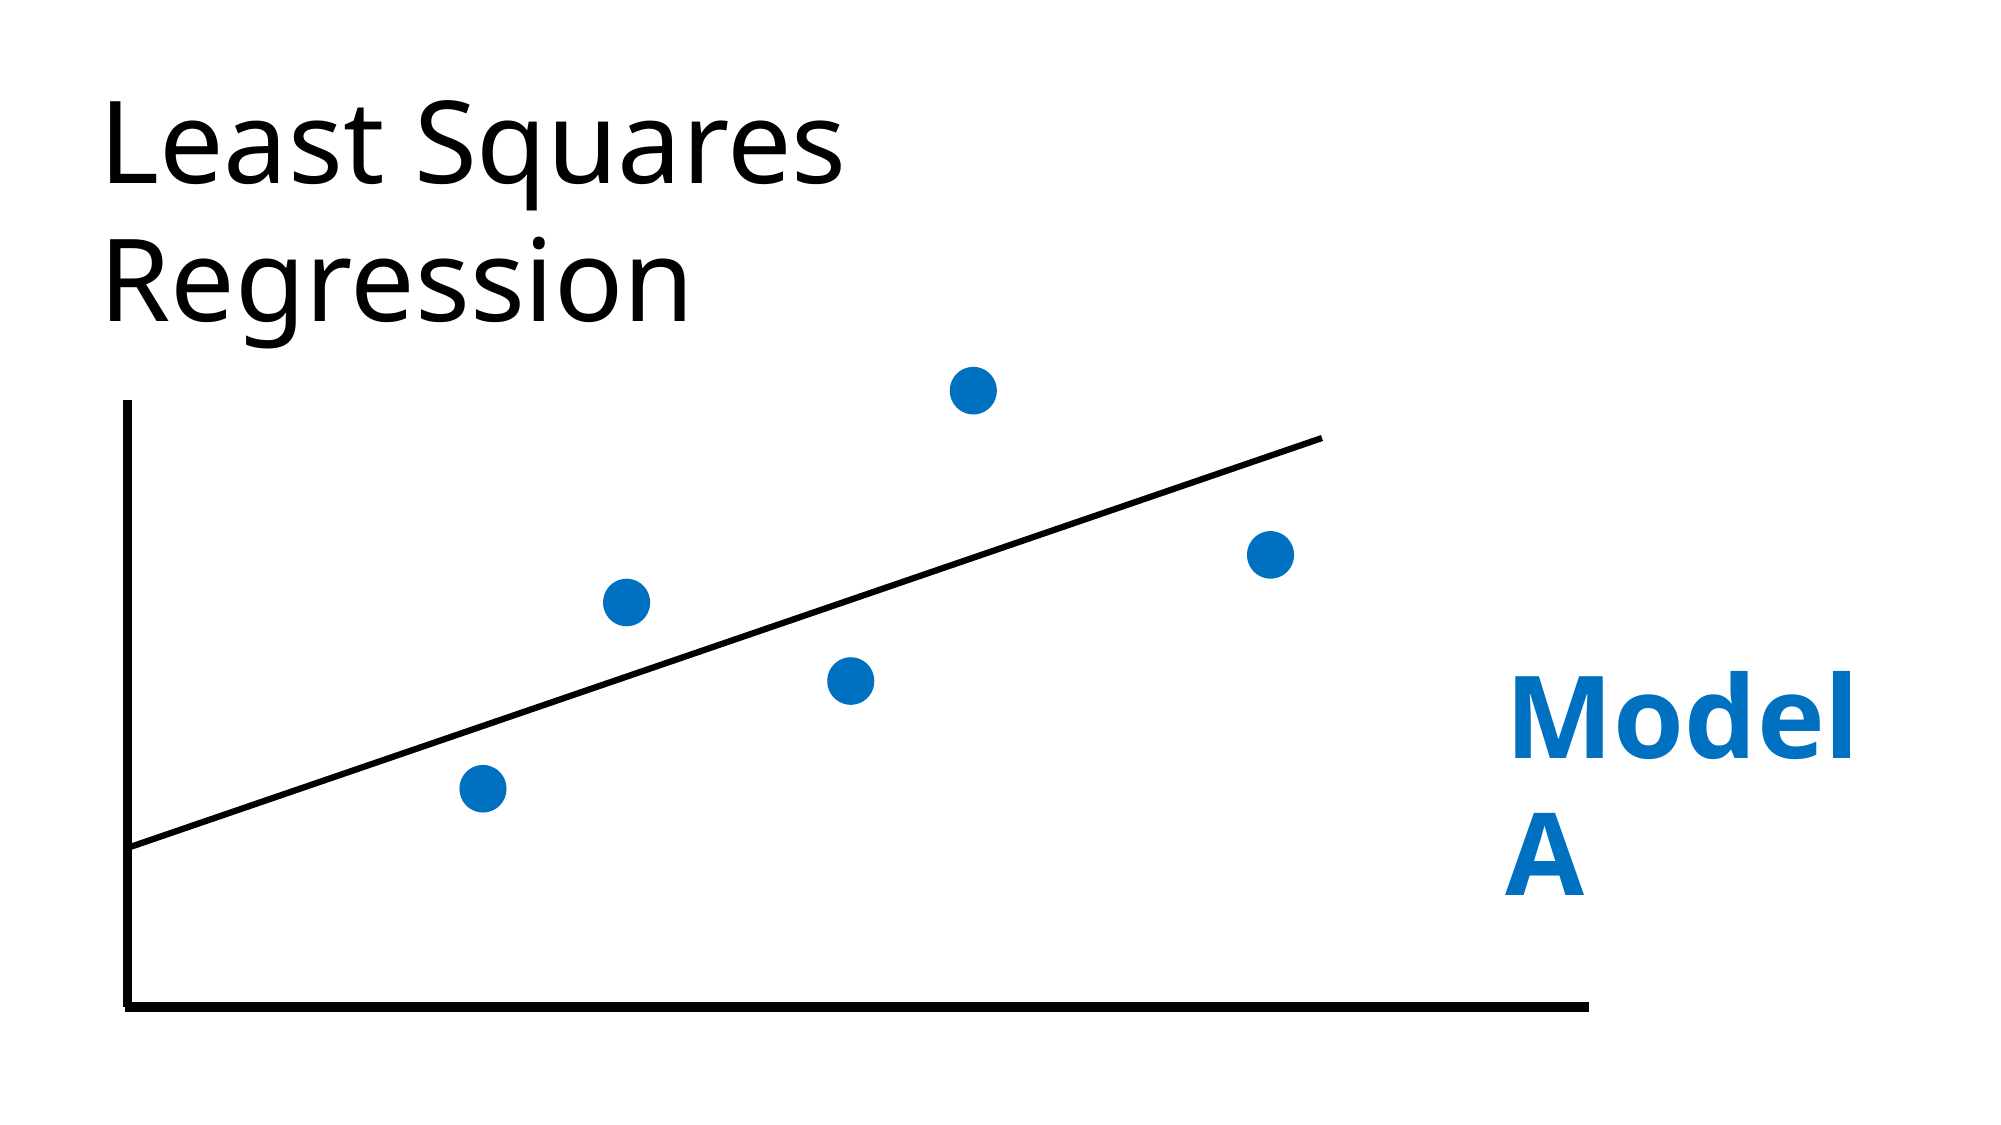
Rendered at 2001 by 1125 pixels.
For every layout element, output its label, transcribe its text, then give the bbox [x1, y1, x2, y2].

text_box Least Squares Regression [84, 61, 1390, 352]
text_box Model A [1594, 636, 1946, 926]
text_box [124, 366, 1589, 1008]
